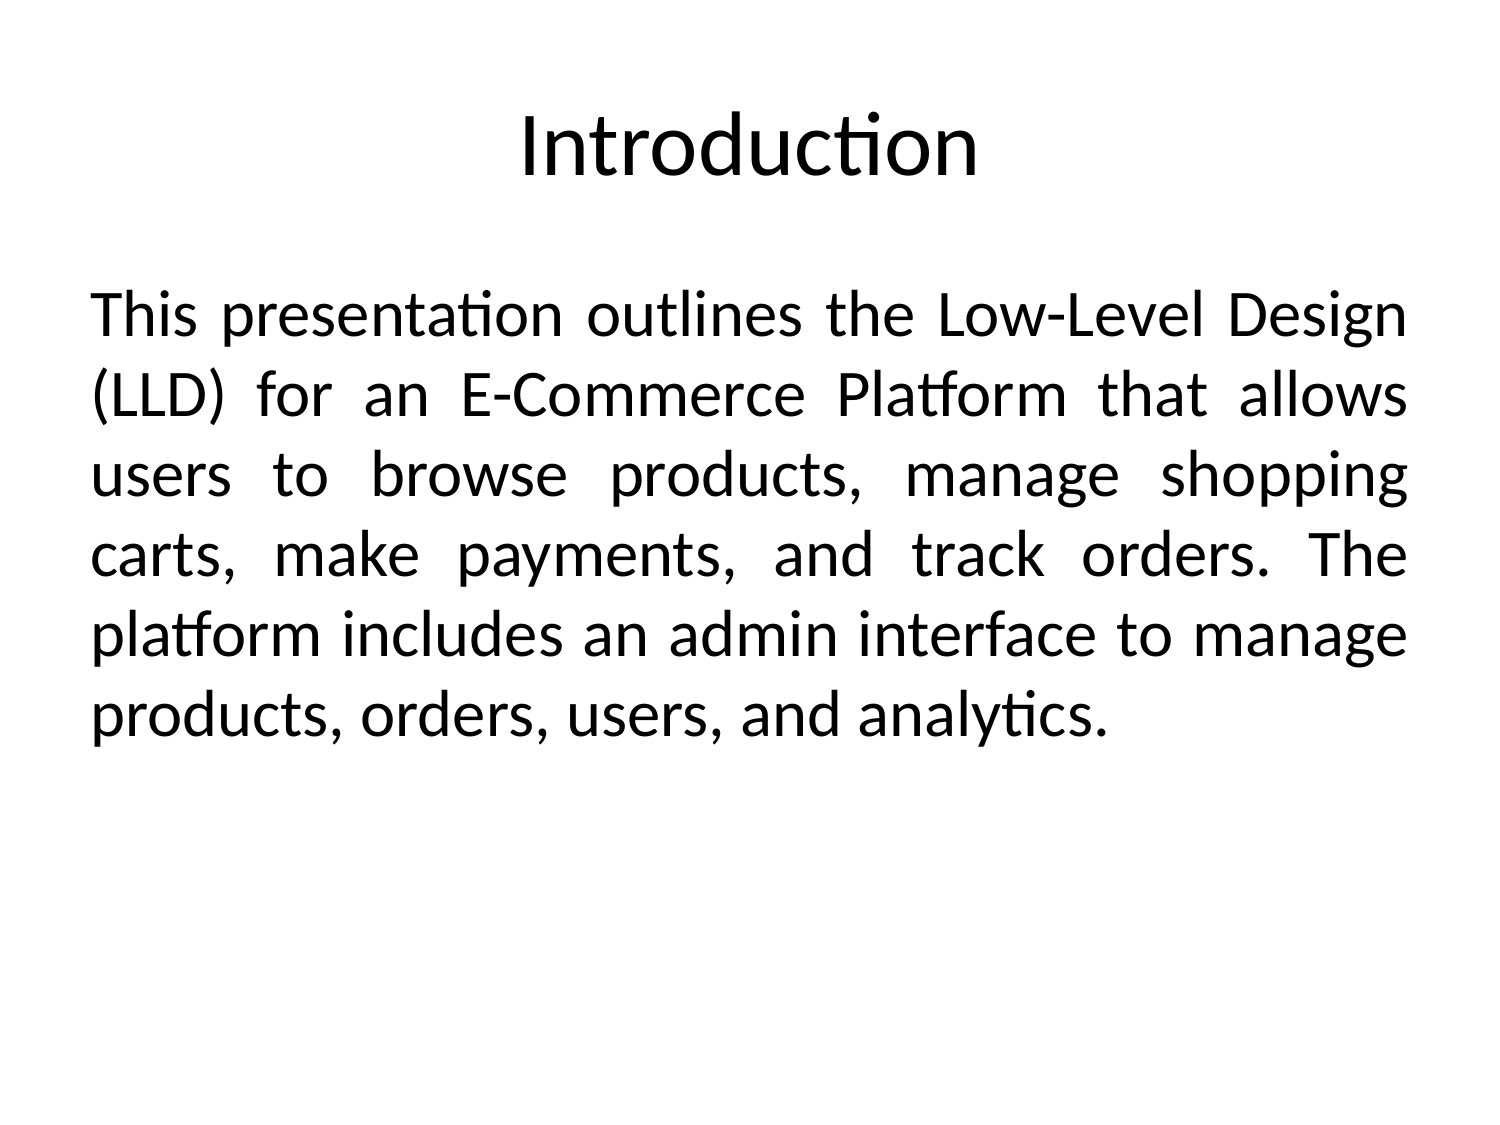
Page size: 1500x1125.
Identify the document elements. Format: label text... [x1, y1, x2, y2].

list This presentation outlines the Low-Level Design (LLD) for an E-Commerce Platform that allows users to browse products, manage shopping carts, make payments, and track orders. The platform includes an admin interface to manage products, orders, users, and analytics. [75, 262, 1425, 1005]
title Introduction [75, 45, 1425, 233]
